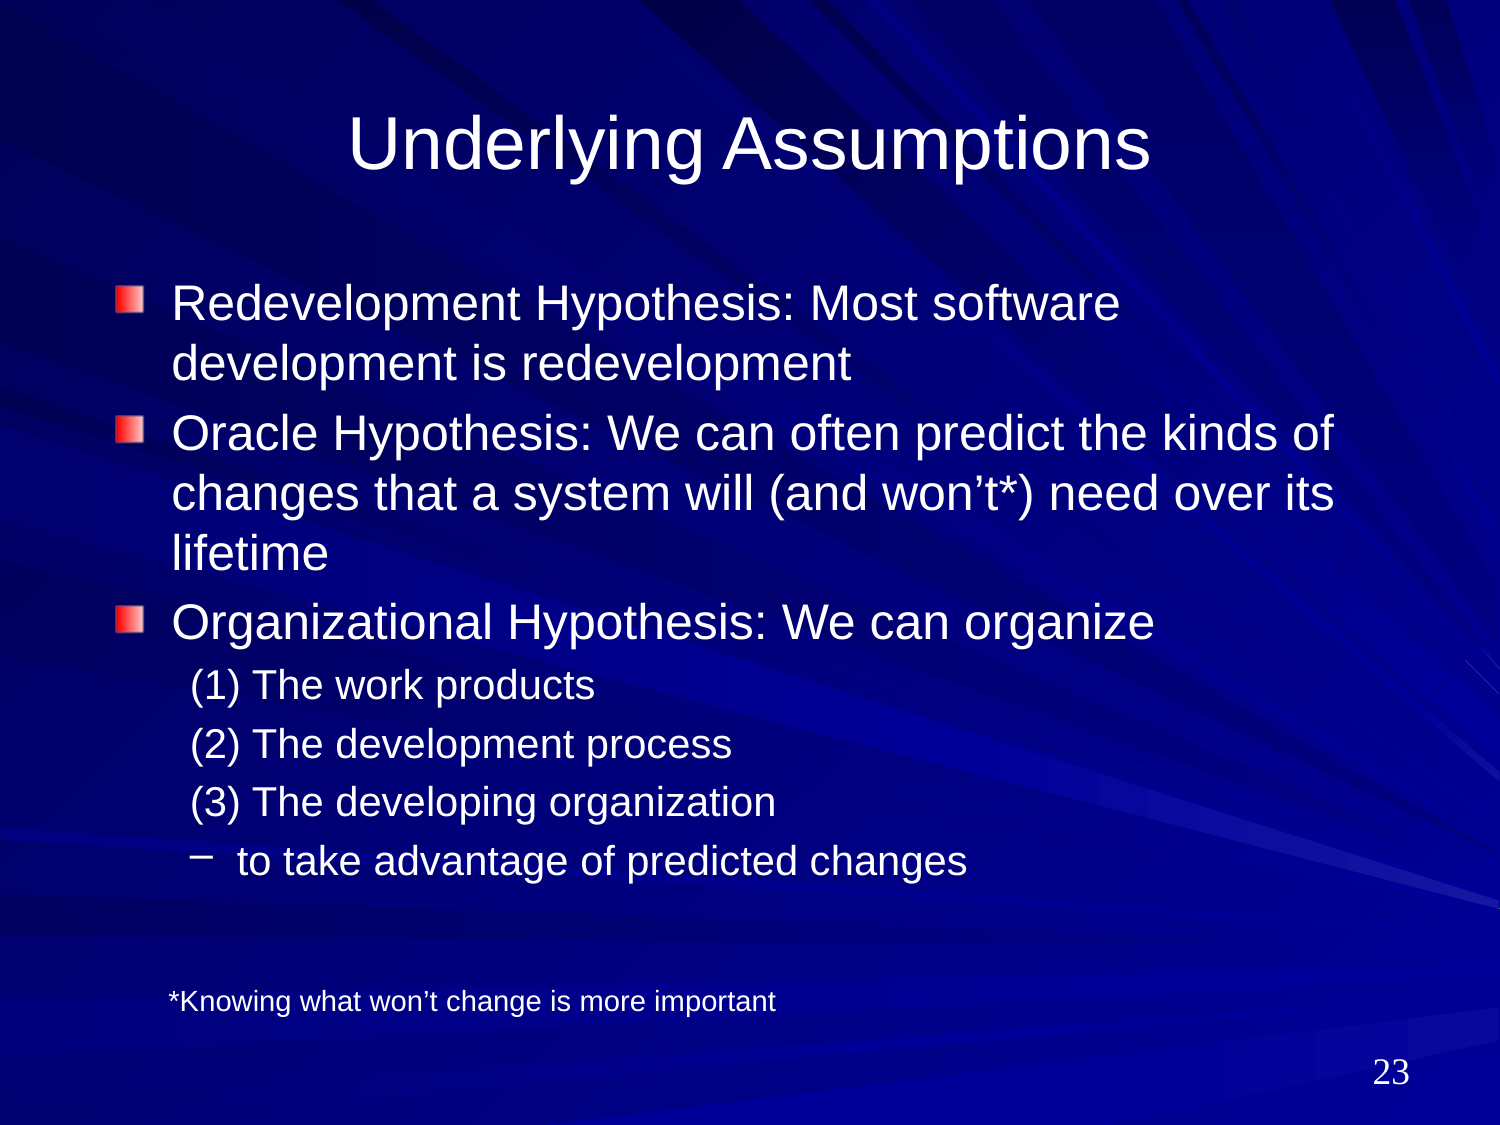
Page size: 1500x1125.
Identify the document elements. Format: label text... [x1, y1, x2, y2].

text_box *Knowing what won’t change is more important [153, 974, 1200, 1025]
picture [114, 284, 147, 316]
slide_number 23 [1074, 1023, 1426, 1100]
picture [114, 414, 147, 446]
list Redevelopment Hypothesis: Most software development is redevelopment Oracle Hypothesis: We can often predict the kinds of changes that a system will (and won’t*) need over its lifetime Organizational Hypothesis: We can organize (1) The work products (2) The development process (3) The developing organization to take advantage of predicted changes [99, 262, 1401, 1006]
title Underlying Assumptions [99, 45, 1401, 234]
picture [114, 604, 147, 636]
